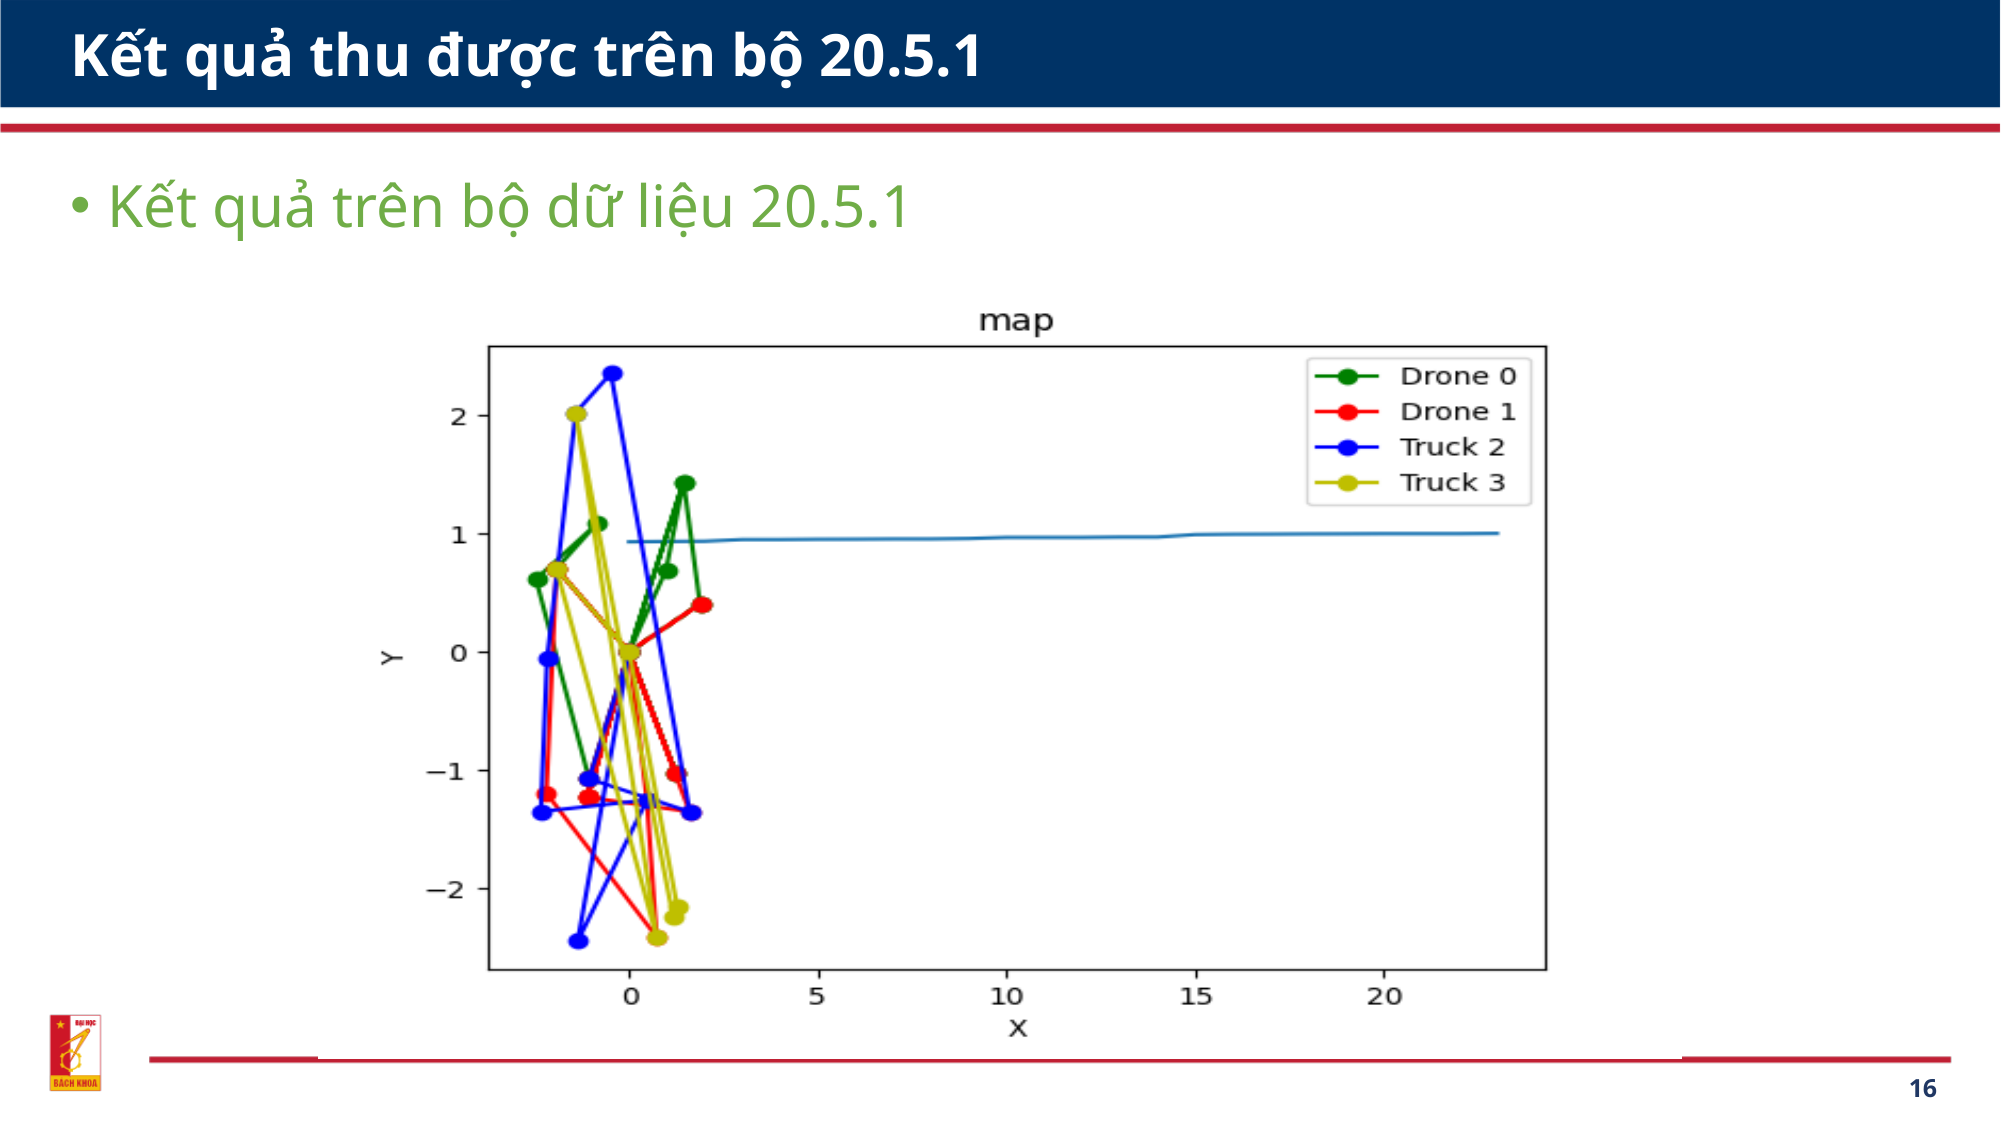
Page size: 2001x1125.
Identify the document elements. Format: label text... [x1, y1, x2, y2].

picture [0, 0, 2001, 1125]
slide_number 16 [1502, 1065, 1953, 1125]
title Kết quả thu được trên bộ 20.5.1 [55, 18, 1945, 90]
list Kết quả trên bộ dữ liệu 20.5.1 [55, 169, 1945, 980]
